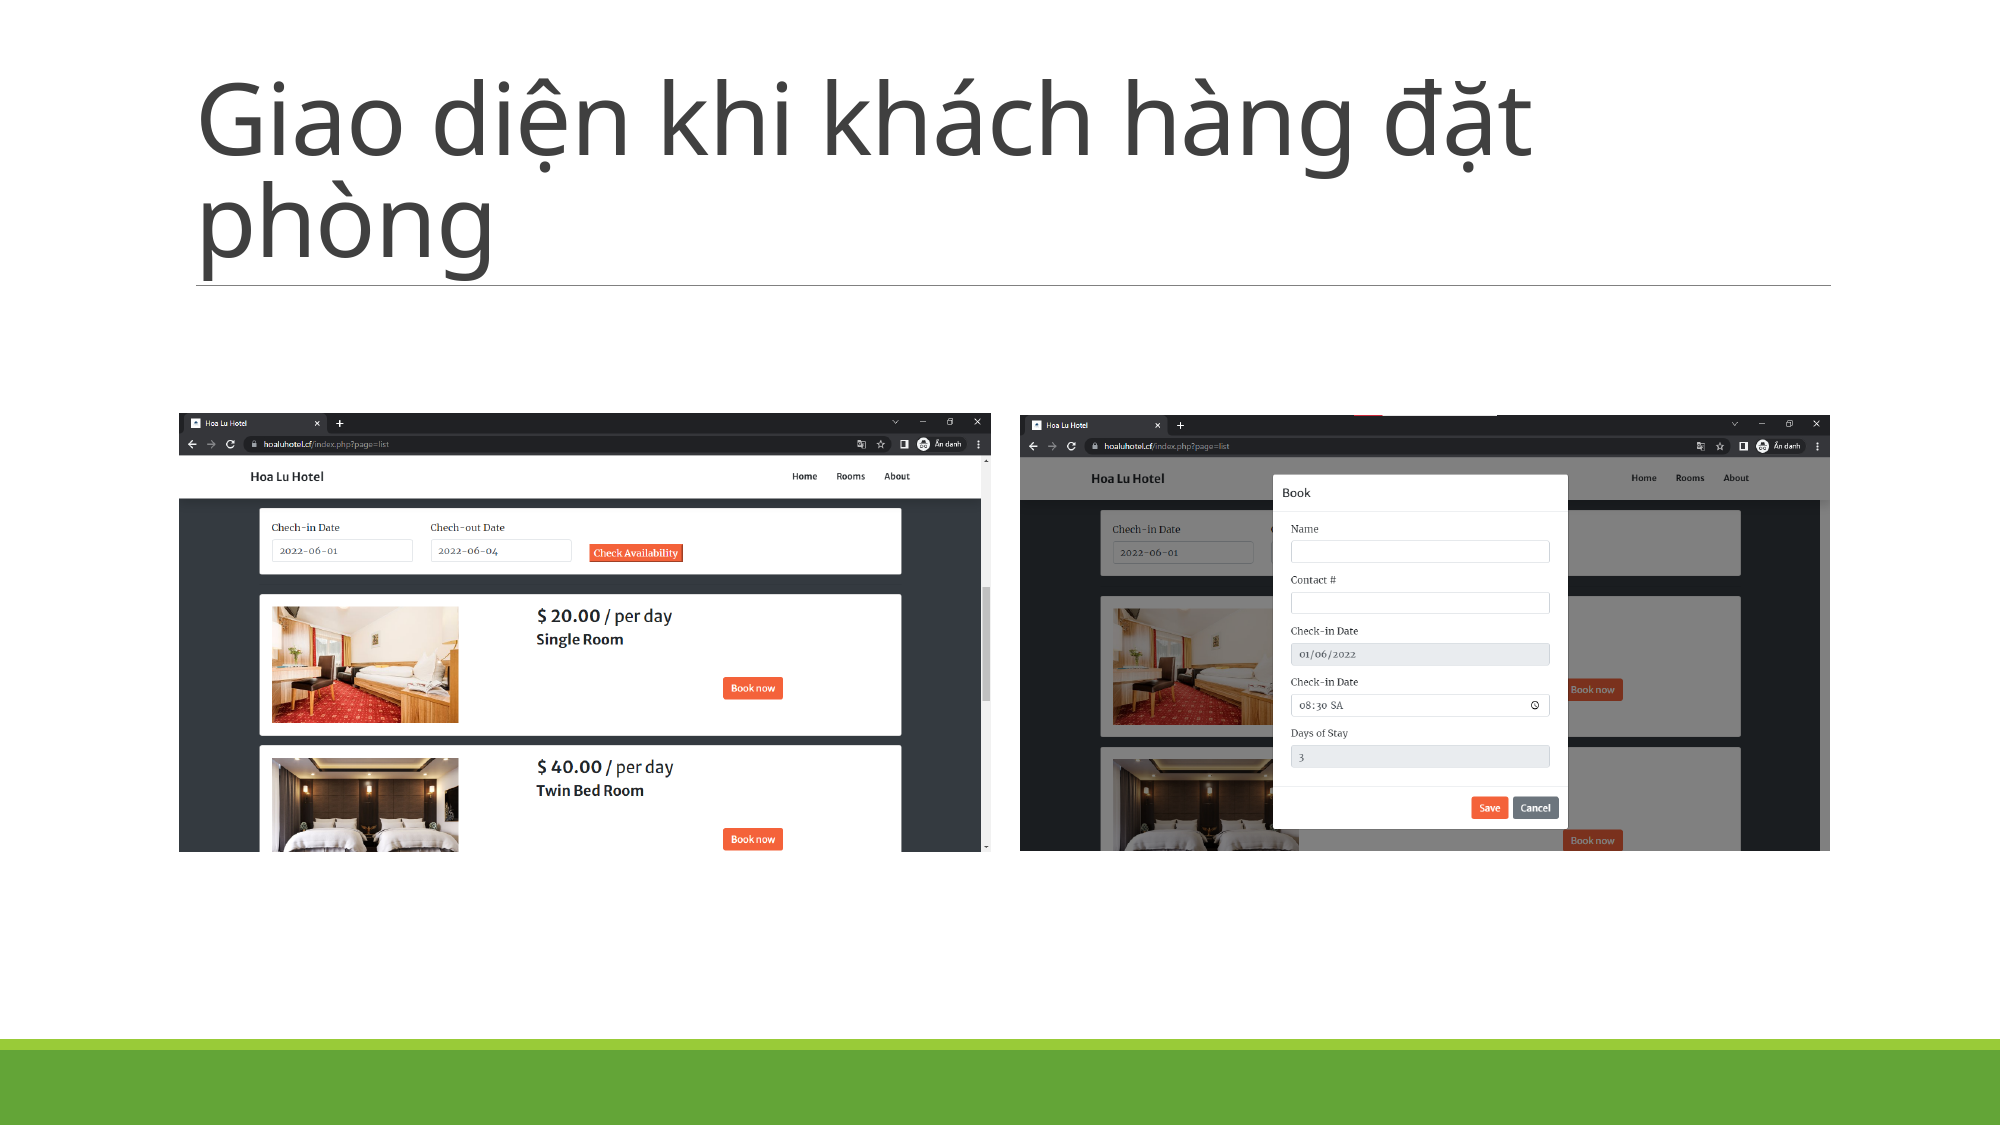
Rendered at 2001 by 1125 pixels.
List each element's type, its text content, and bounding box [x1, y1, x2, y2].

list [1019, 414, 1831, 851]
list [179, 413, 991, 853]
title Giao diện khi khách hàng đặt phòng [180, 47, 1830, 285]
